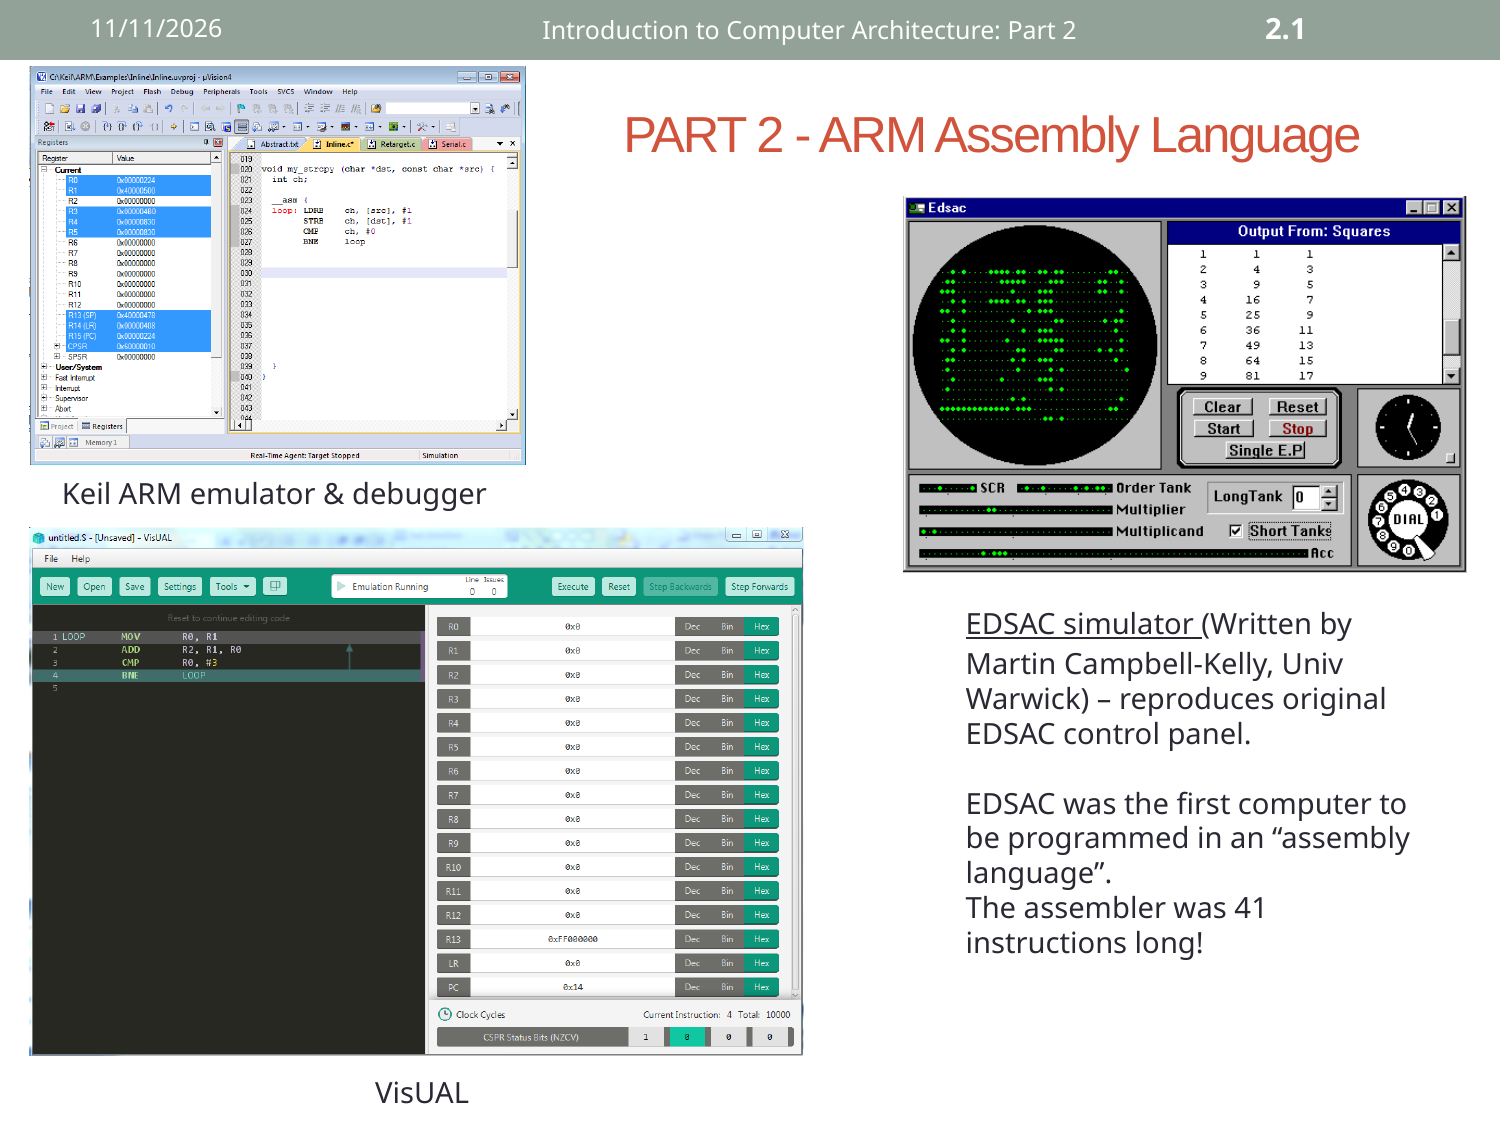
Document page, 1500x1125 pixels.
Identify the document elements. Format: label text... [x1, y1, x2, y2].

text_box EDSAC simulator (Written by Martin Campbell-Kelly, Univ Warwick) – reproduces original EDSAC control panel. EDSAC was the first computer to be programmed in an “assembly language”. The assembler was 41 instructions long! [950, 597, 1439, 968]
picture [29, 526, 804, 1056]
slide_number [75, 3, 384, 57]
footer Introduction to Computer Architecture: Part 2 [417, 3, 1093, 57]
text_box VisUAL [159, 1067, 685, 1117]
picture [903, 196, 1467, 573]
text_box Keil ARM emulator & debugger [11, 467, 538, 518]
title PART 2 - ARM Assembly Language [608, 78, 1474, 187]
picture [29, 66, 526, 465]
slide_number 2.1 [1250, 3, 1425, 57]
